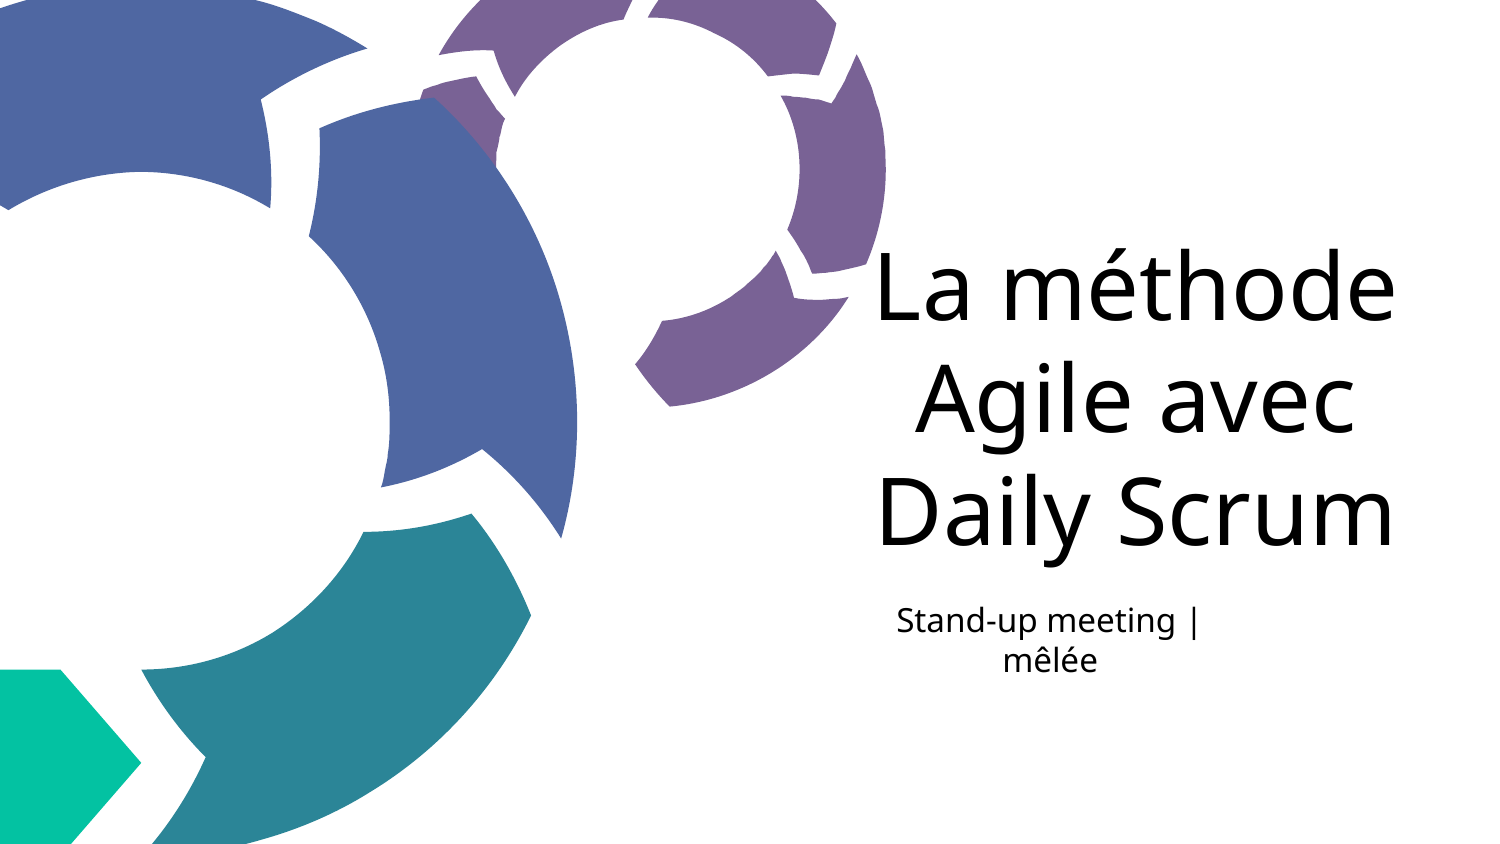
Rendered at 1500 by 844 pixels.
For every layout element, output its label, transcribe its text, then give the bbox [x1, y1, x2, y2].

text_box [0, 0, 888, 844]
subtitle Stand-up meeting | mêlée [891, 583, 1267, 686]
title La méthode Agile avec Daily Scrum [891, 109, 1481, 579]
